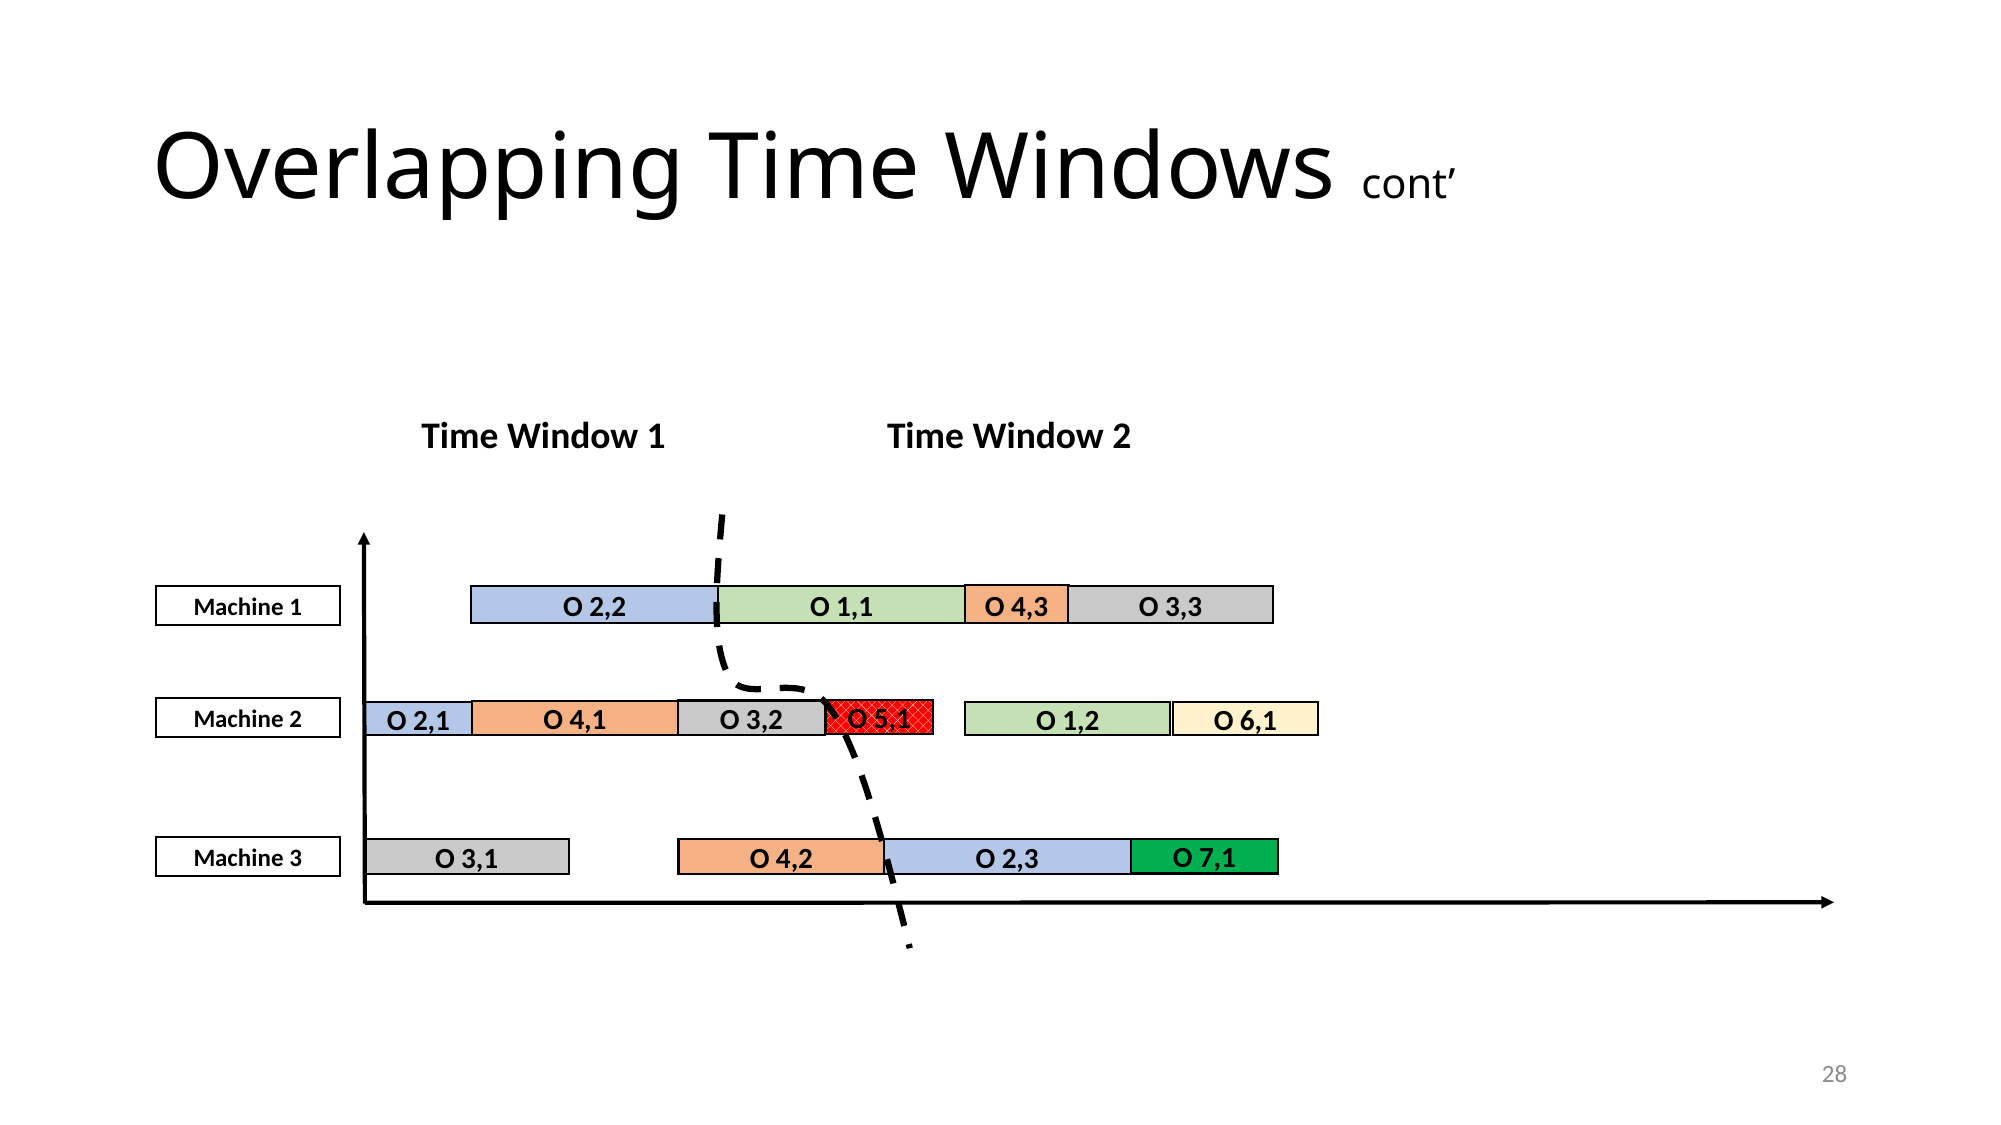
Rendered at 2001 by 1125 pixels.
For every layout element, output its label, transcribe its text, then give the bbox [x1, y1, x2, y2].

text_box Time Window 2 [872, 403, 1147, 464]
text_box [156, 833, 340, 880]
text_box O 4,1 [471, 700, 677, 736]
text_box O 4,2 [677, 838, 877, 875]
text_box O 6,1 [1172, 701, 1319, 736]
text_box Time Window 1 [406, 403, 681, 464]
text_box O 5,1 [825, 699, 934, 735]
list [137, 299, 1863, 1014]
text_box O 2,2 [470, 585, 716, 624]
text_box O 1,1 [754, 585, 966, 624]
slide_number 28 [1412, 1042, 1863, 1103]
text_box O 1,2 [964, 701, 1171, 736]
text_box O 2,3 [883, 838, 1130, 875]
text_box O 3,1 [367, 838, 570, 875]
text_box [156, 582, 340, 628]
text_box O 3,2 [677, 699, 817, 736]
text_box O 3,3 [1067, 585, 1274, 624]
text_box [715, 514, 900, 902]
text_box O 7,1 [1130, 838, 1279, 875]
text_box [890, 903, 911, 949]
text_box O 2,1 [367, 701, 471, 736]
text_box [156, 695, 340, 741]
title Overlapping Time Windows cont’ [137, 59, 1863, 278]
text_box O 4,3 [964, 584, 1070, 624]
